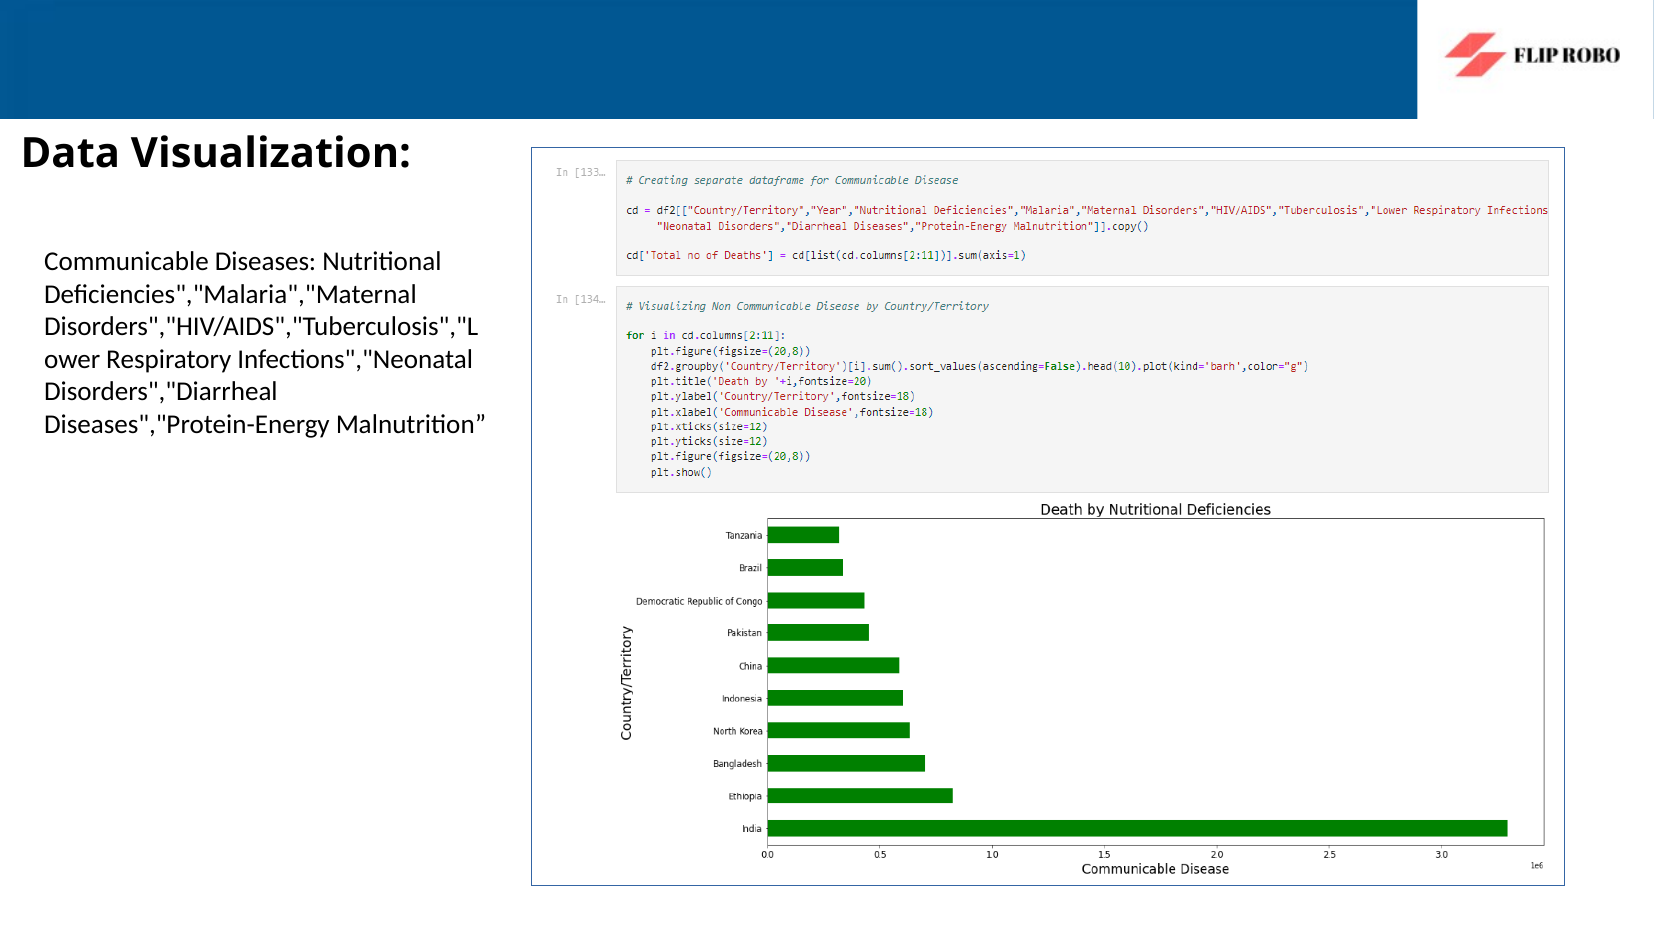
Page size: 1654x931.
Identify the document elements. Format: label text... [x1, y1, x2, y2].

picture [531, 147, 1566, 886]
text_box Data Visualization: [5, 130, 473, 192]
text_box Communicable Diseases: Nutritional Deficiencies","Malaria","Maternal Disorders","HIV/AIDS","Tuberculosis","Lower Respiratory Infections","Neonatal Disorders","Diarrheal Diseases","Protein-Energy Malnutrition” [29, 236, 502, 502]
picture [0, 0, 1654, 119]
